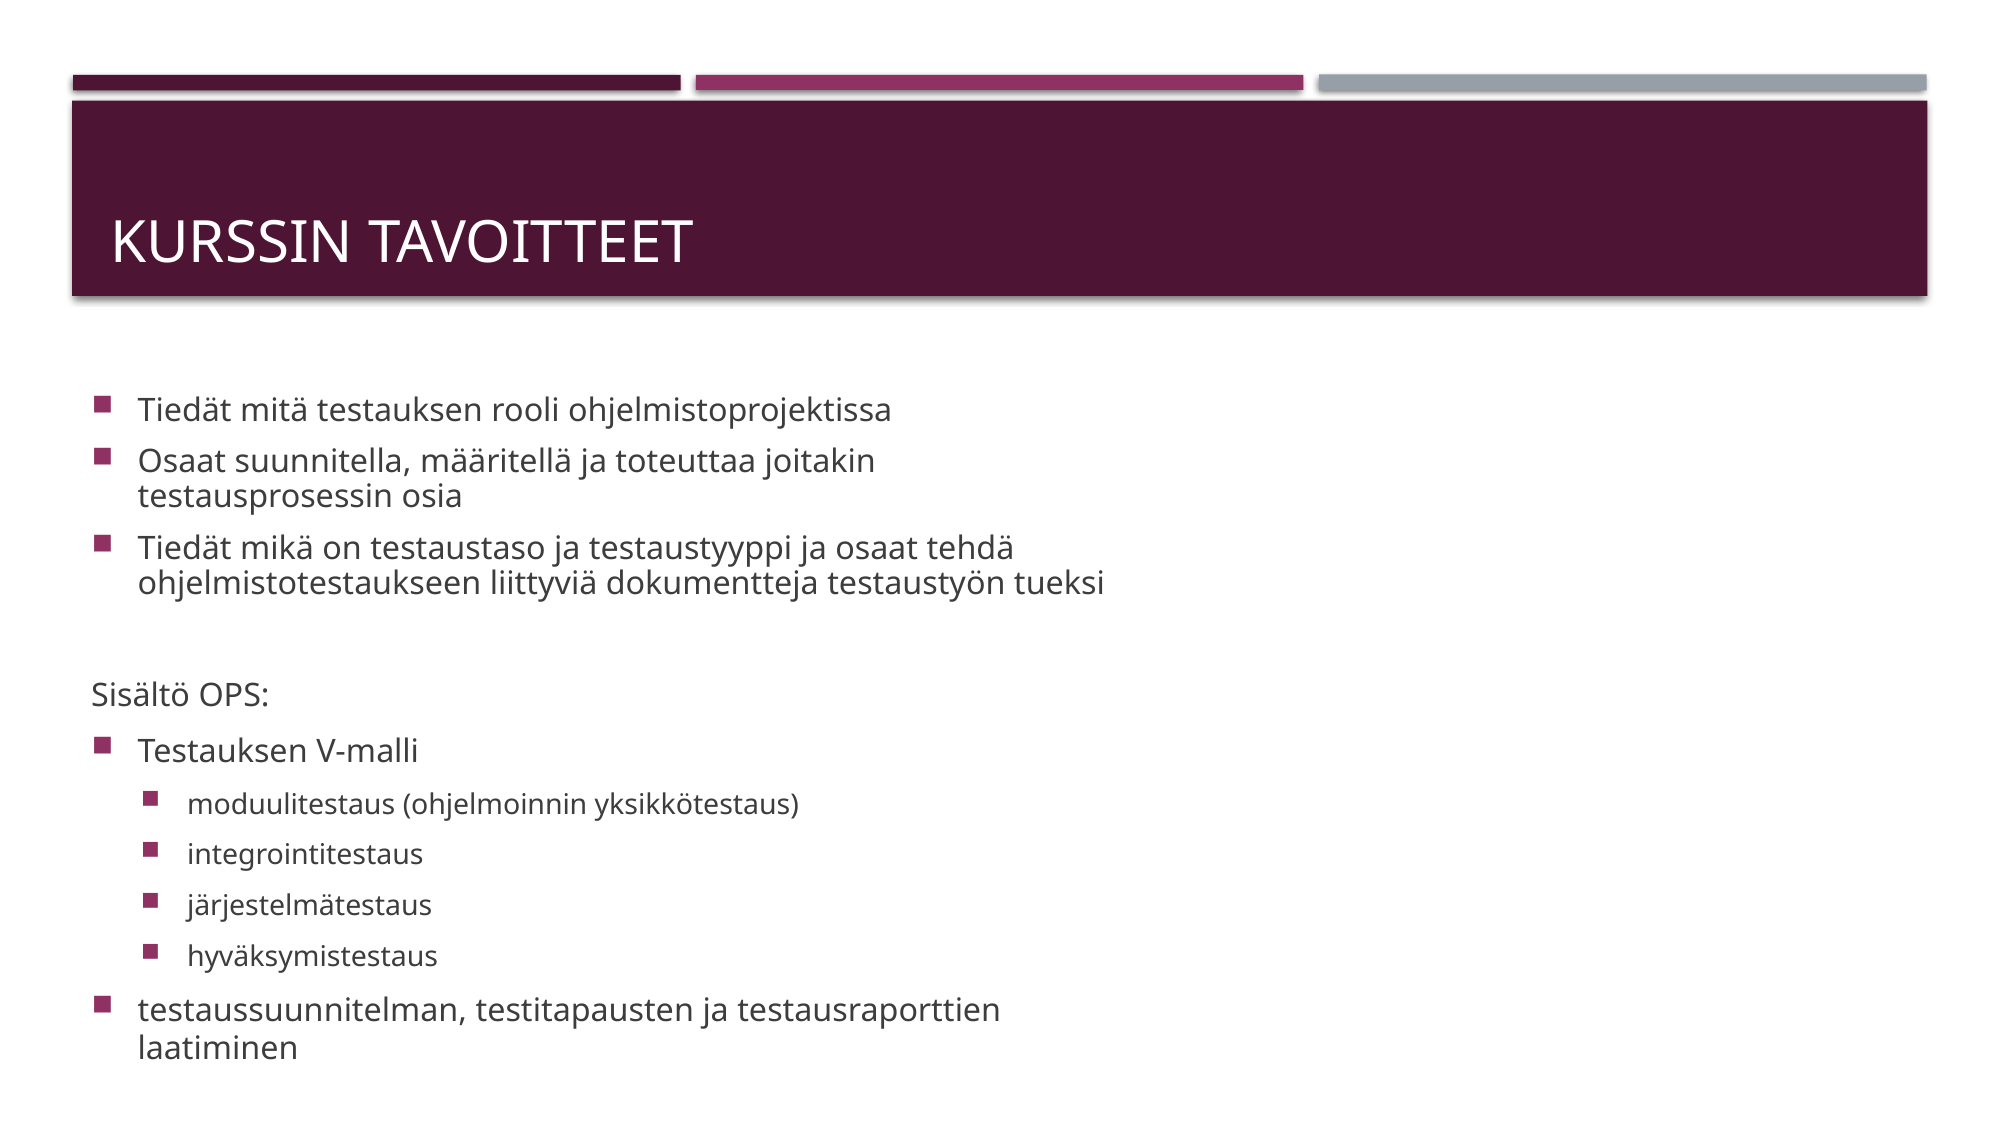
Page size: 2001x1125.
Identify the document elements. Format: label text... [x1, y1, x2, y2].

list Tiedät mitä testauksen rooli ohjelmistoprojektissa Osaat suunnitella, määritellä ja toteuttaa joitakin testausprosessin osia Tiedät mikä on testaustaso ja testaustyyppi ja osaat tehdä ohjelmistotestaukseen liittyviä dokumentteja testaustyön tueksi Sisältö OPS: Testauksen V-malli moduulitestaus (ohjelmoinnin yksikkötestaus) integrointitestaus järjestelmätestaus hyväksymistestaus testaussuunnitelman, testitapausten ja testausraporttien laatiminen [76, 329, 1125, 1098]
title Kurssin tavoitteet [95, 115, 1905, 282]
